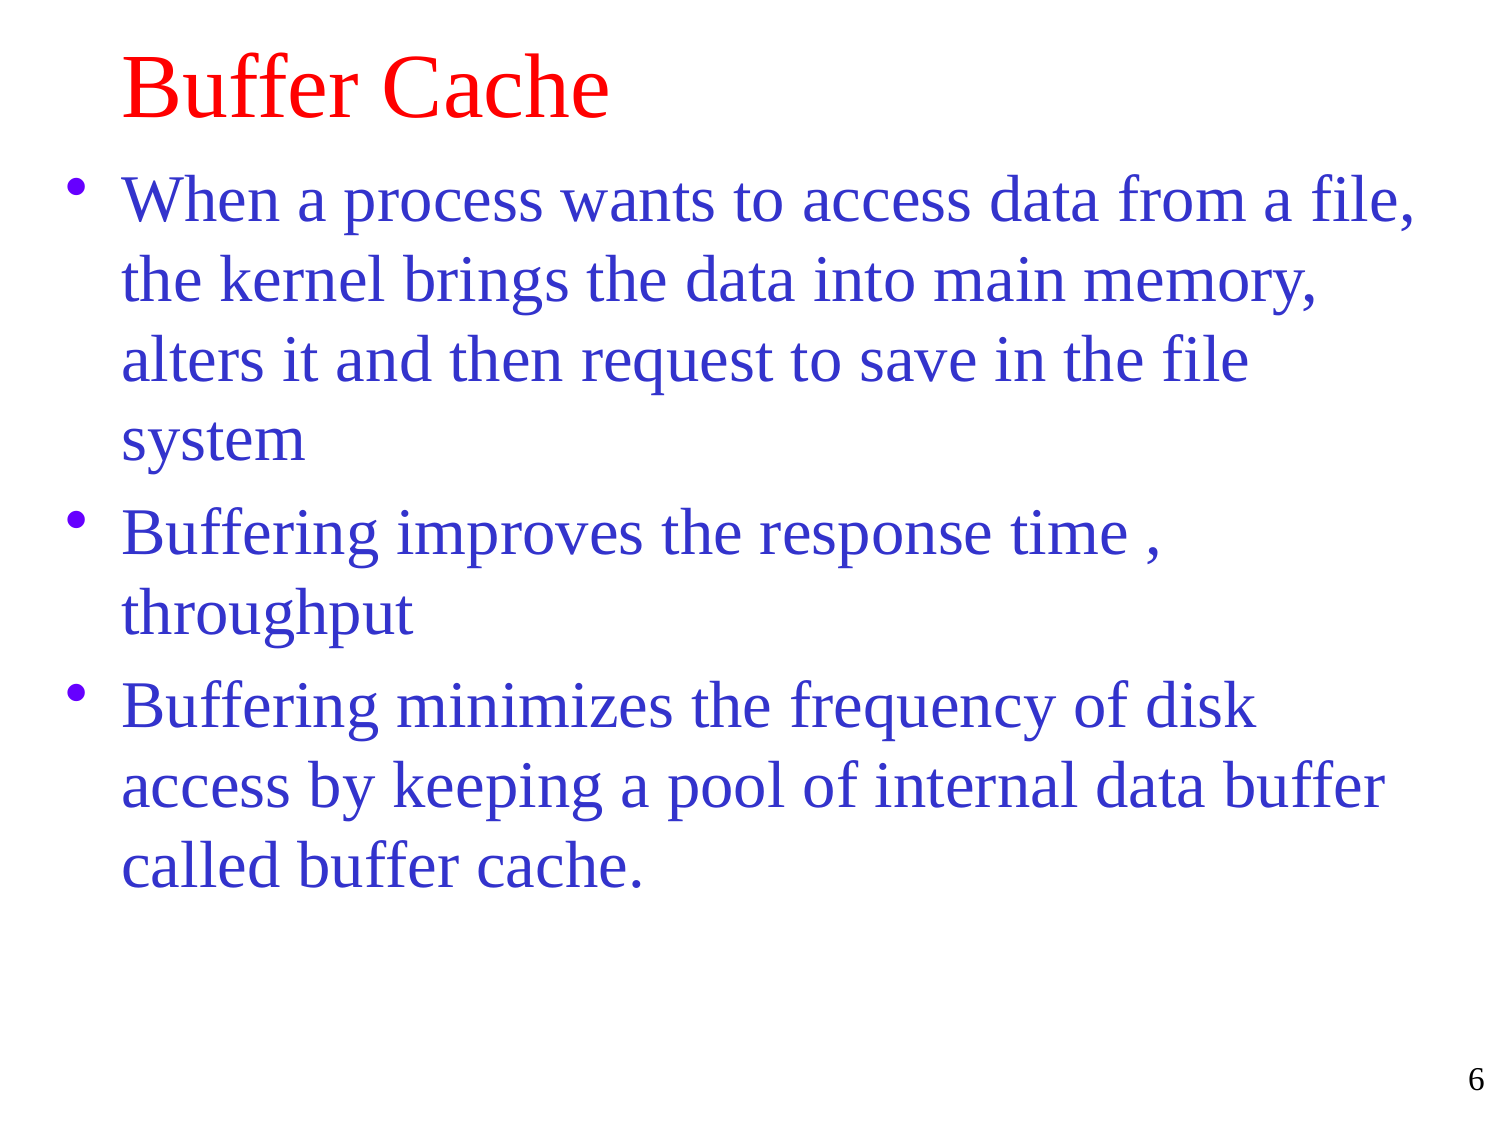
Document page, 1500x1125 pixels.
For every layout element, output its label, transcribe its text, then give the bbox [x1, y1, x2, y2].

title Buffer Cache [105, 20, 1379, 141]
slide_number 6 [1428, 1049, 1500, 1125]
list When a process wants to access data from a file, the kernel brings the data into main memory, alters it and then request to save in the file system Buffering improves the response time , throughput Buffering minimizes the frequency of disk access by keeping a pool of internal data buffer called buffer cache. [49, 146, 1444, 1010]
